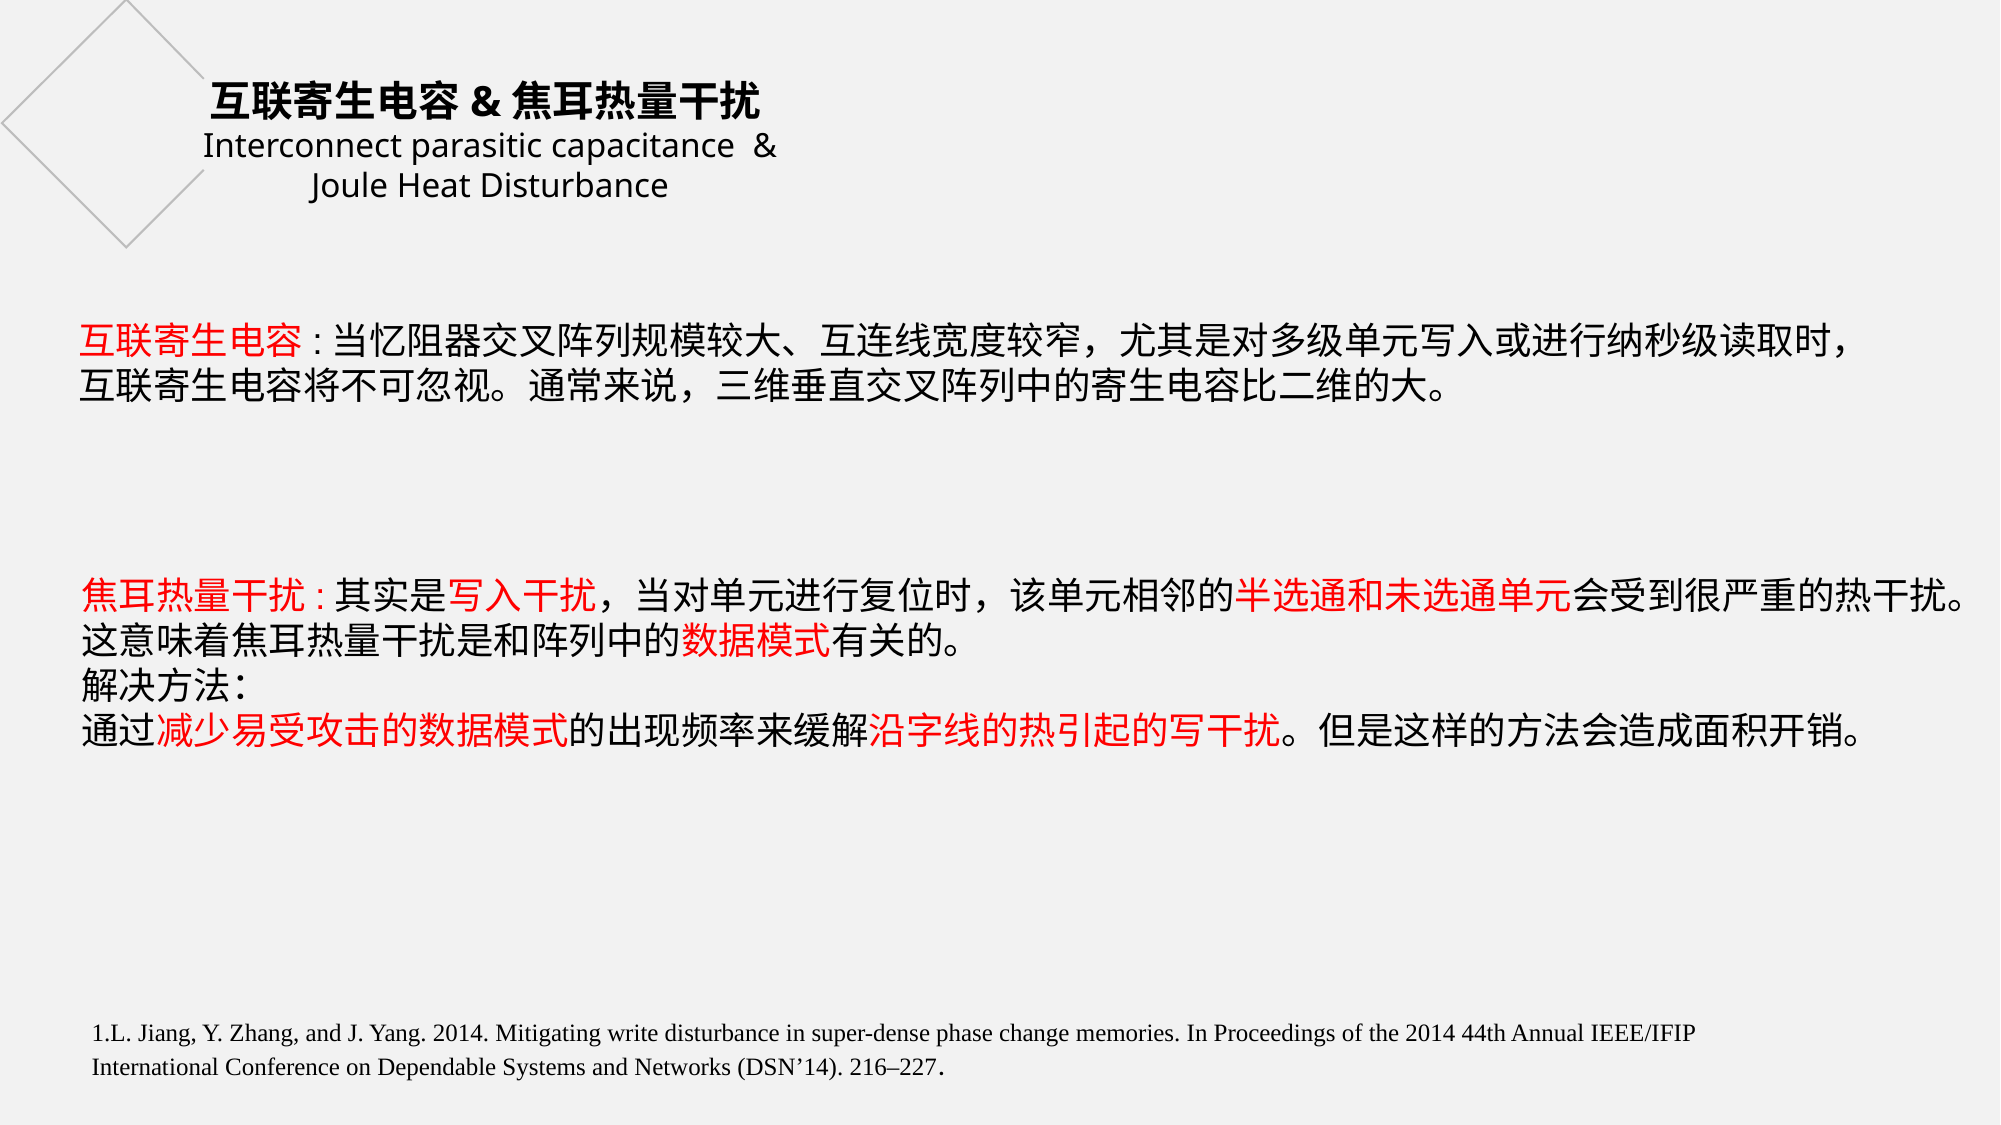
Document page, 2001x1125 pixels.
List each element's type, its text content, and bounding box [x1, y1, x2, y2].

text_box [0, 0, 193, 249]
text_box 1.L. Jiang, Y. Zhang, and J. Yang. 2014. Mitigating write disturbance in super-dense phase change memories. In Proceedings of the 2014 44th Annual IEEE/IFIP International Conference on Dependable Systems and Networks (DSN’14). 216–227. [76, 1008, 1718, 1124]
text_box 互联寄生电容:当忆阻器交叉阵列规模较大、互连线宽度较窄，尤其是对多级单元写入或进行纳秒级读取时， 互联寄生电容将不可忽视。通常来说，三维垂直交叉阵列中的寄生电容比二维的大。 [63, 309, 1884, 450]
text_box 焦耳热量干扰:其实是写入干扰，当对单元进行复位时，该单元相邻的半选通和未选通单元会受到很严重的热干扰。 这意味着焦耳热量干扰是和阵列中的数据模式有关的。 解决方法： 通过减少易受攻击的数据模式的出现频率来缓解沿字线的热引起的写干扰。但是这样的方法会造成面积开销。 [66, 564, 2000, 805]
text_box 互联寄生电容&焦耳热量干扰Interconnect parasitic capacitance & Joule Heat Disturbance [122, 66, 859, 212]
